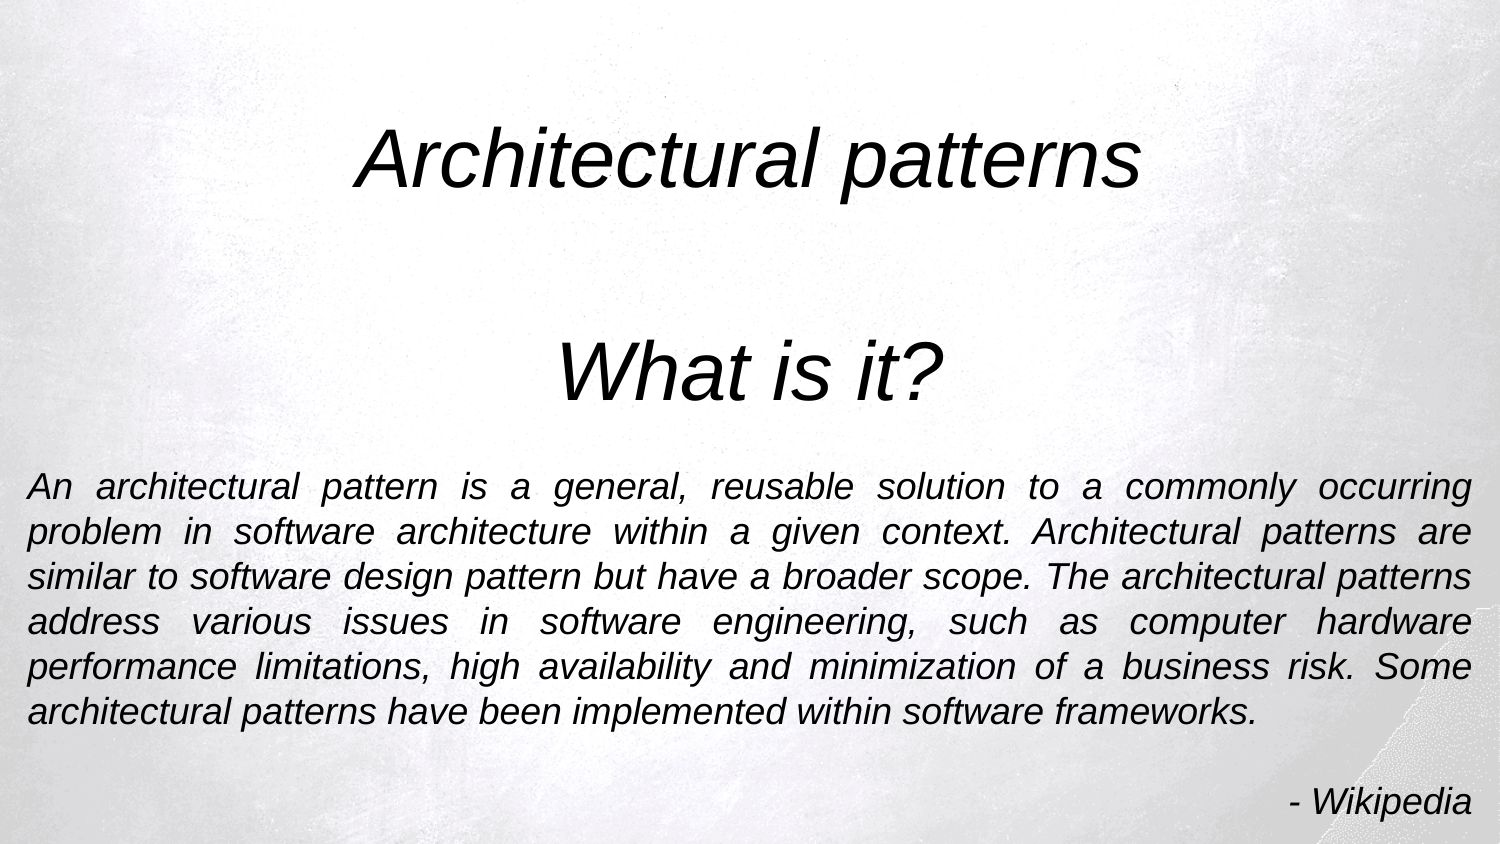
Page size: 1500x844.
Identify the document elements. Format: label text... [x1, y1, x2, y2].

text_box An architectural pattern is a general, reusable solution to a commonly occurring problem in software architecture within a given context. Architectural patterns are similar to software design pattern but have a broader scope. The architectural patterns address various issues in software engineering, such as computer hardware performance limitations, high availability and minimization of a business risk. Some architectural patterns have been implemented within software frameworks. - Wikipedia [12, 462, 1488, 822]
picture [0, 0, 1500, 844]
text_box Architectural patterns [12, 59, 1488, 250]
text_box What is it? [12, 271, 1488, 462]
